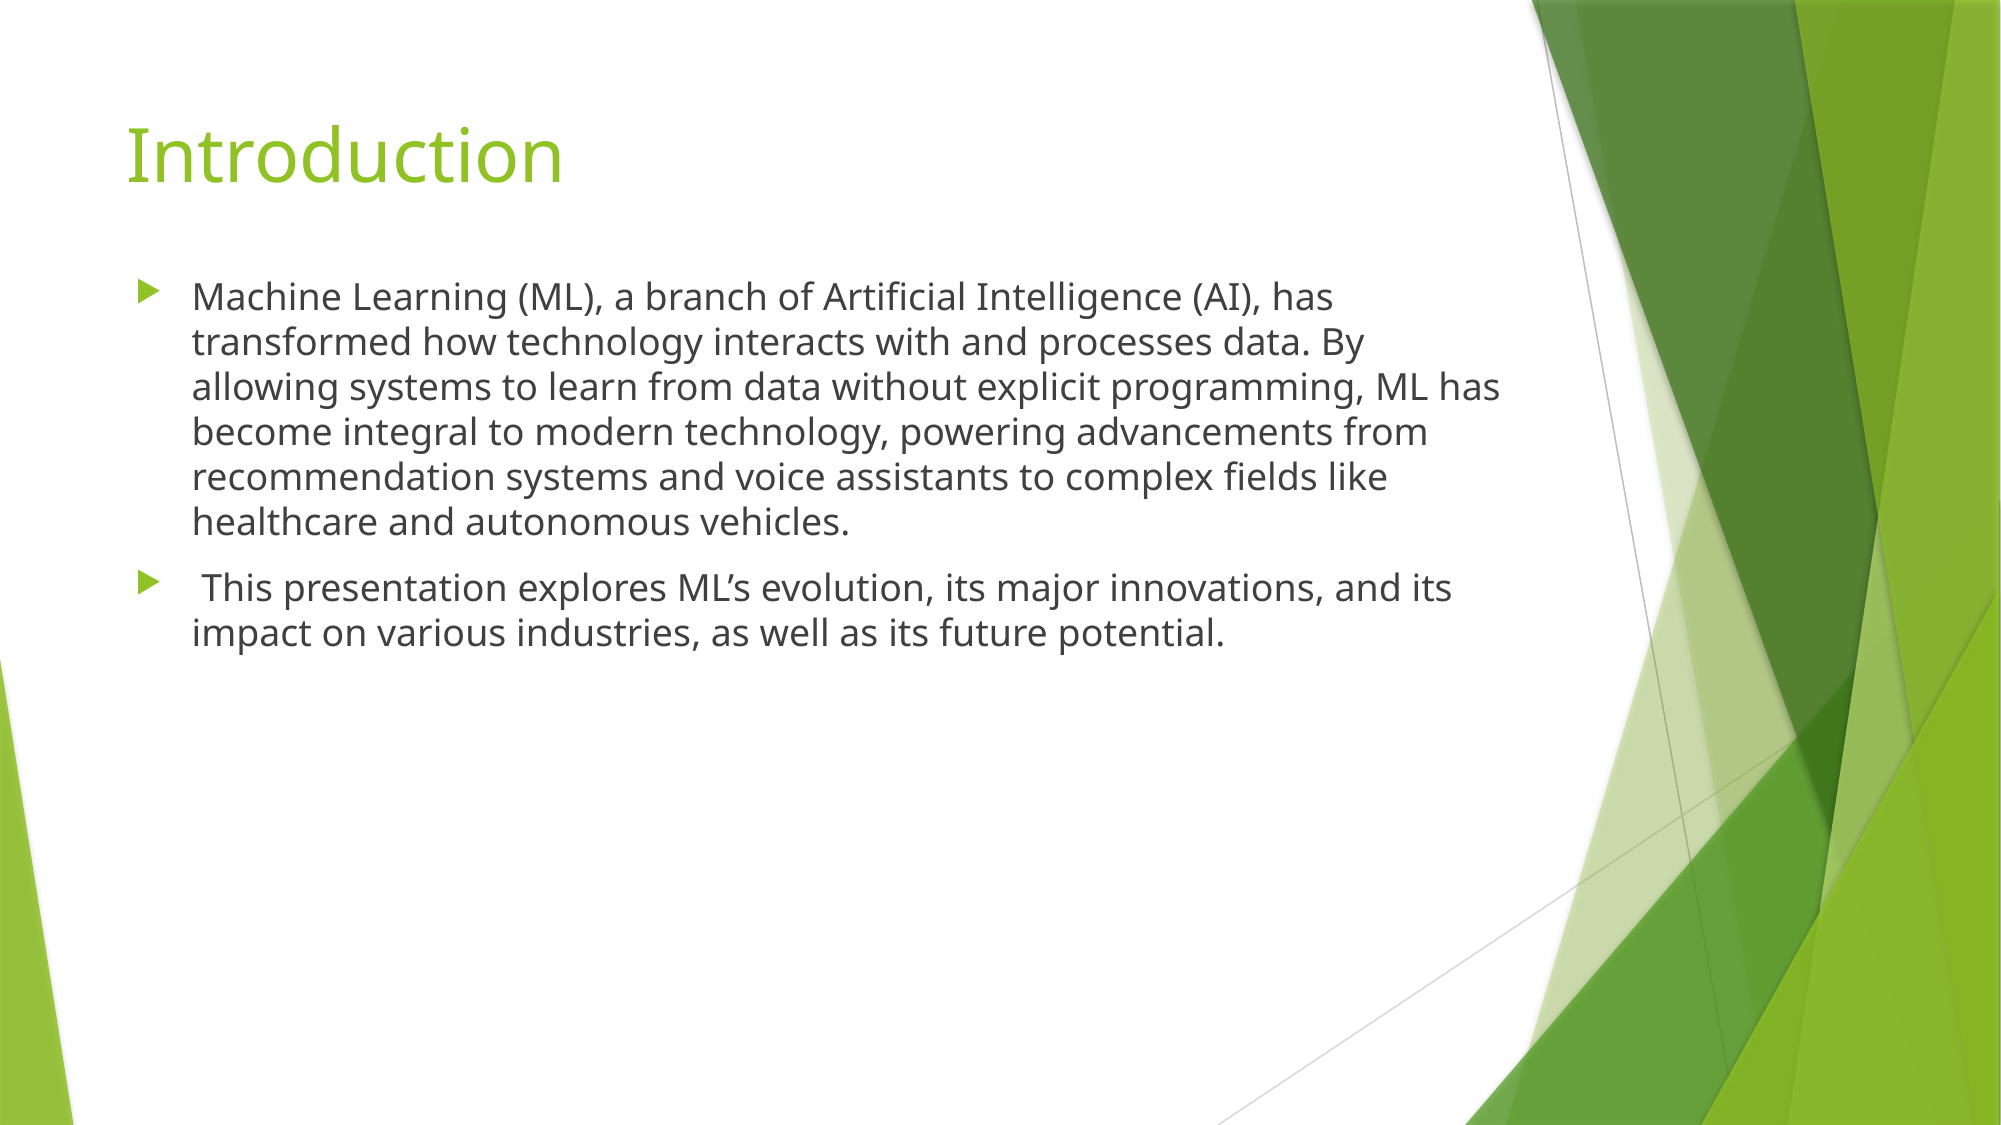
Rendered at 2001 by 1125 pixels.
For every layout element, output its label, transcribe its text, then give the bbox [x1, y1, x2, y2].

title Introduction [111, 99, 1522, 317]
list Machine Learning (ML), a branch of Artificial Intelligence (AI), has transformed how technology interacts with and processes data. By allowing systems to learn from data without explicit programming, ML has become integral to modern technology, powering advancements from recommendation systems and voice assistants to complex fields like healthcare and autonomous vehicles. This presentation explores ML’s evolution, its major innovations, and its impact on various industries, as well as its future potential. [120, 265, 1522, 967]
